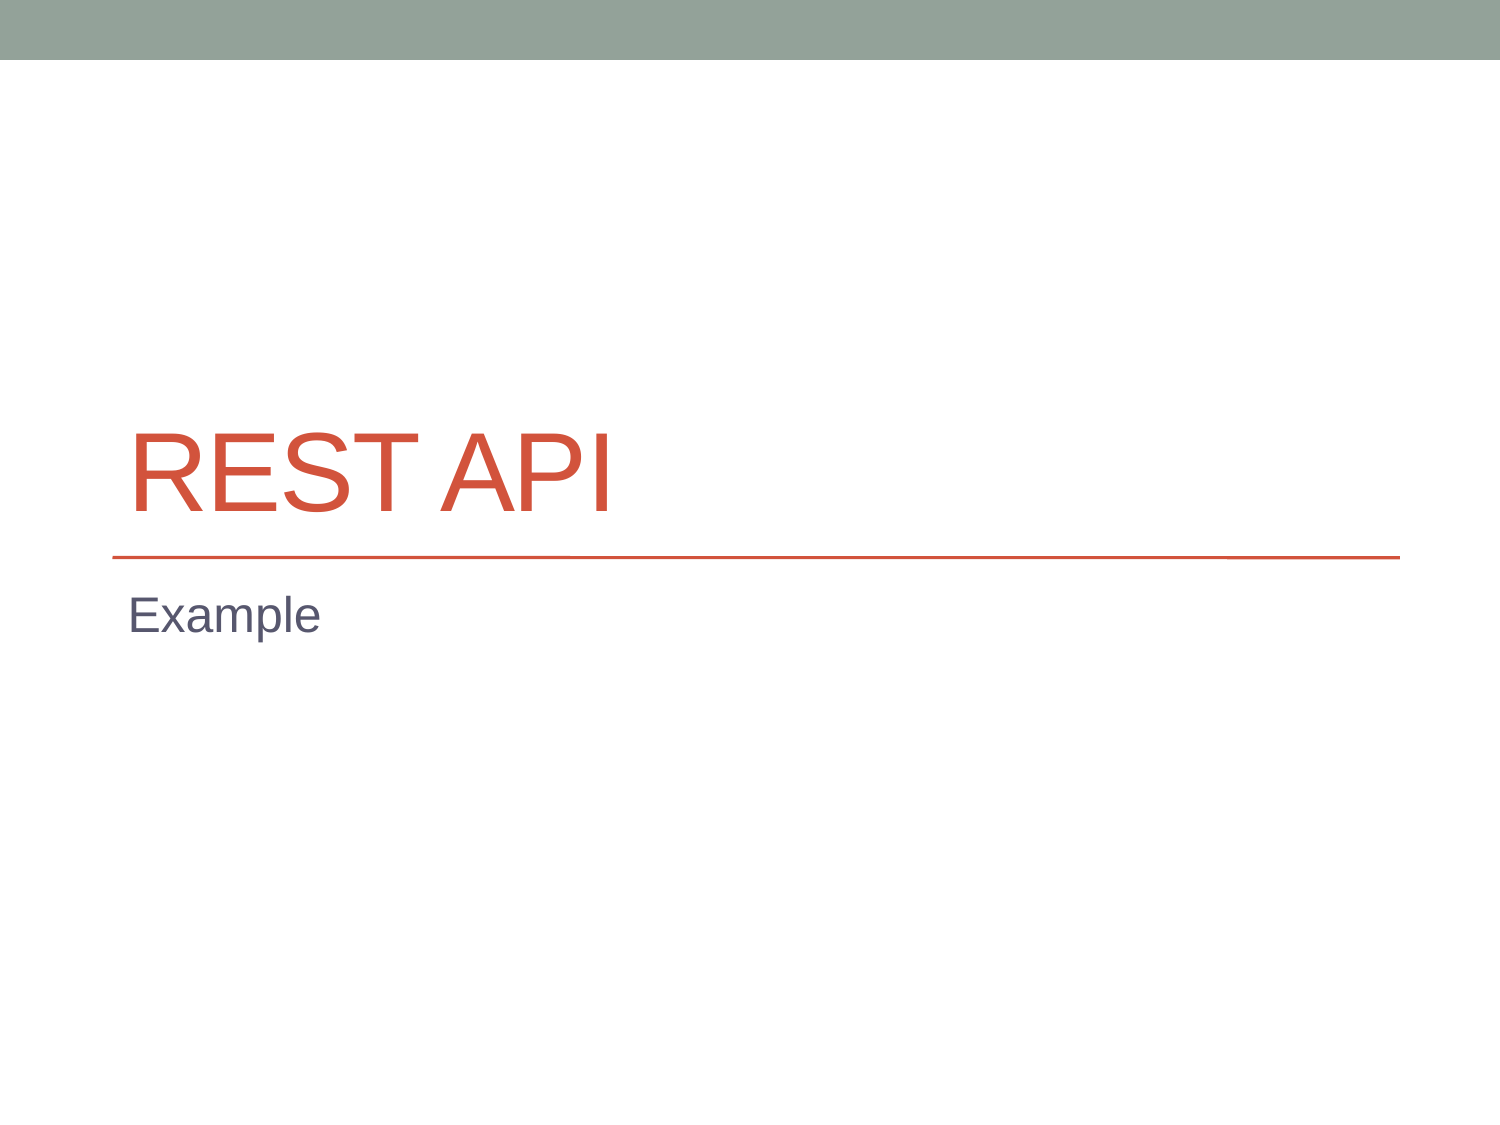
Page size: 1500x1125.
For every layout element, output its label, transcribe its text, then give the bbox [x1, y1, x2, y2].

title REST API [112, 224, 1400, 542]
subtitle Example [112, 575, 1163, 863]
